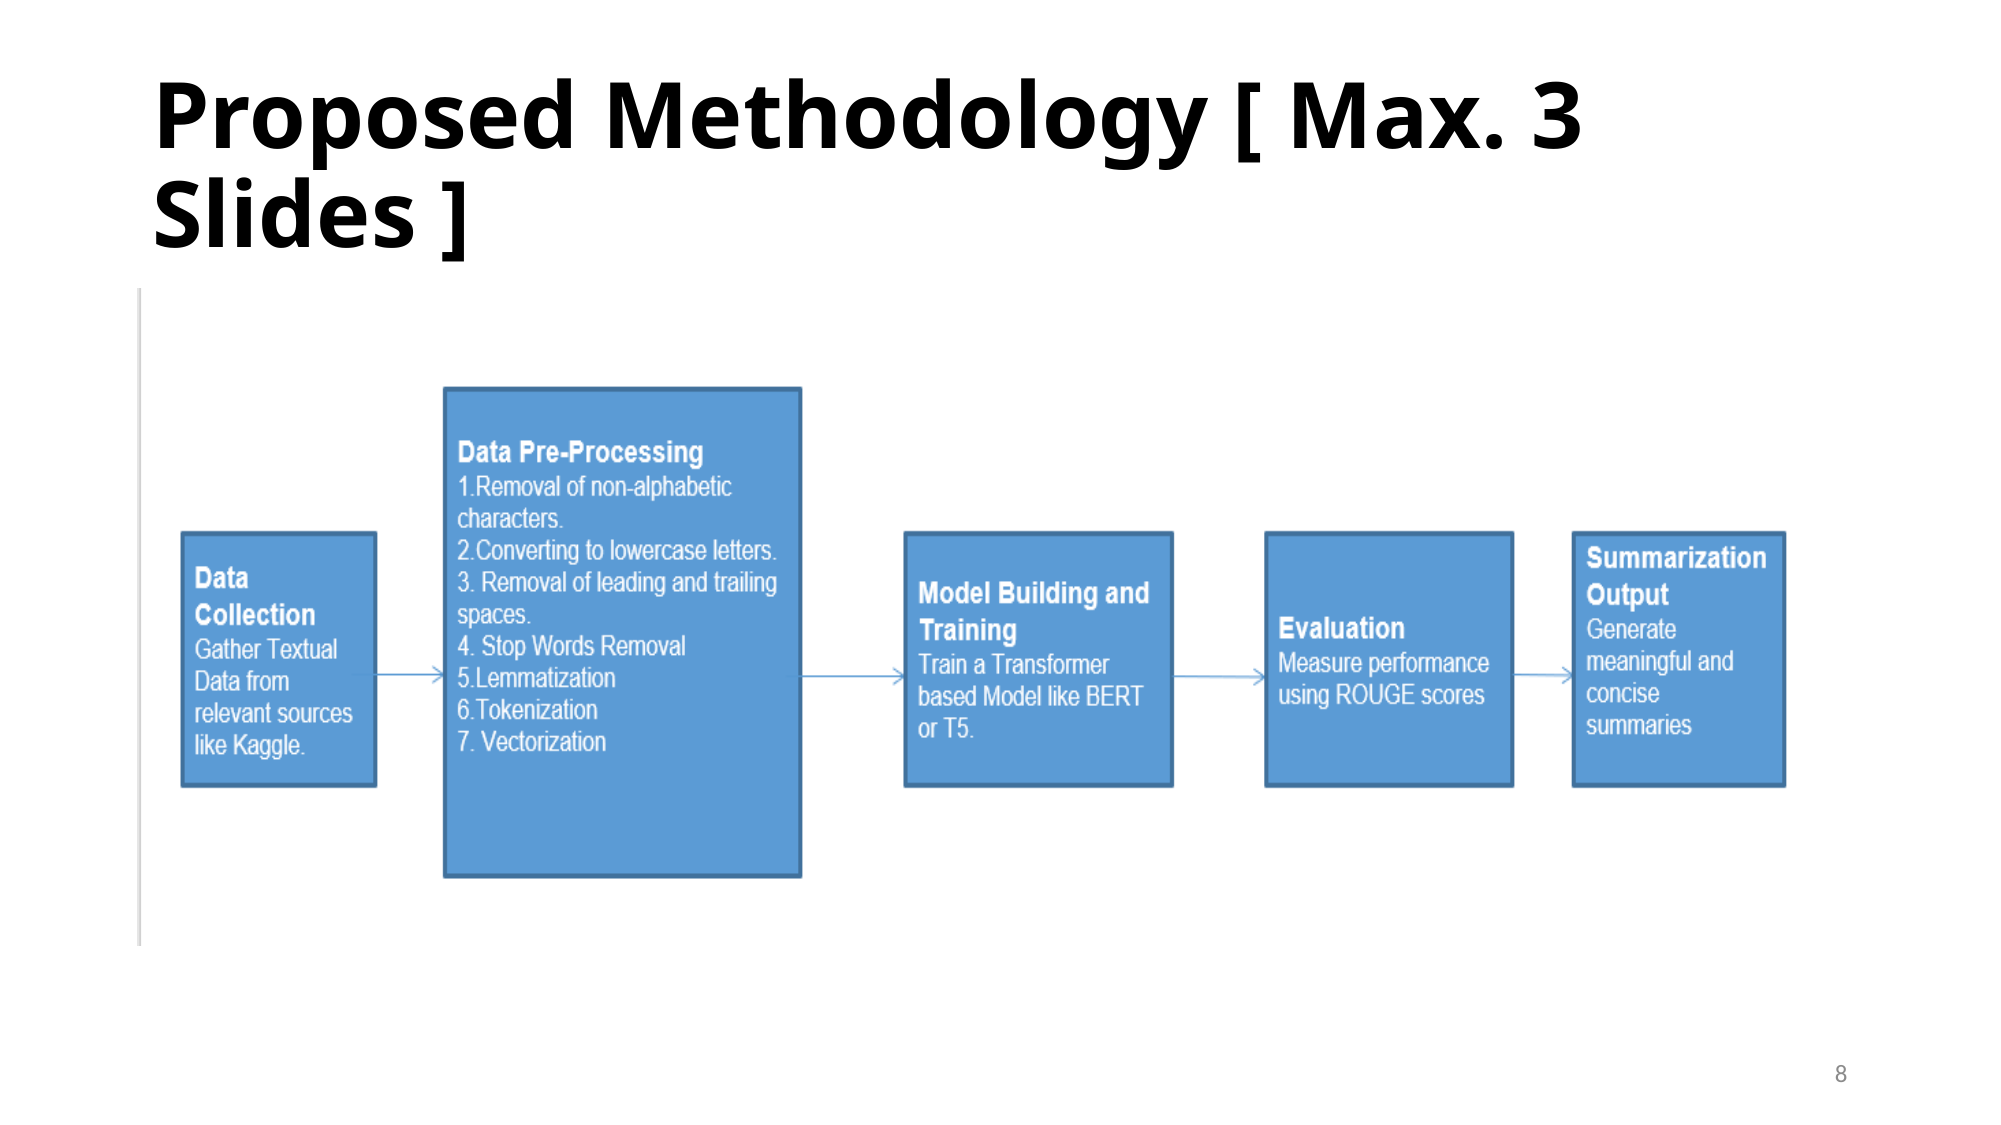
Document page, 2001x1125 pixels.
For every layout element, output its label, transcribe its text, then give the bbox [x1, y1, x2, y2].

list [137, 288, 1863, 946]
slide_number 8 [1412, 1042, 1863, 1103]
title Proposed Methodology [ Max. 3 Slides ] [137, 59, 1863, 278]
